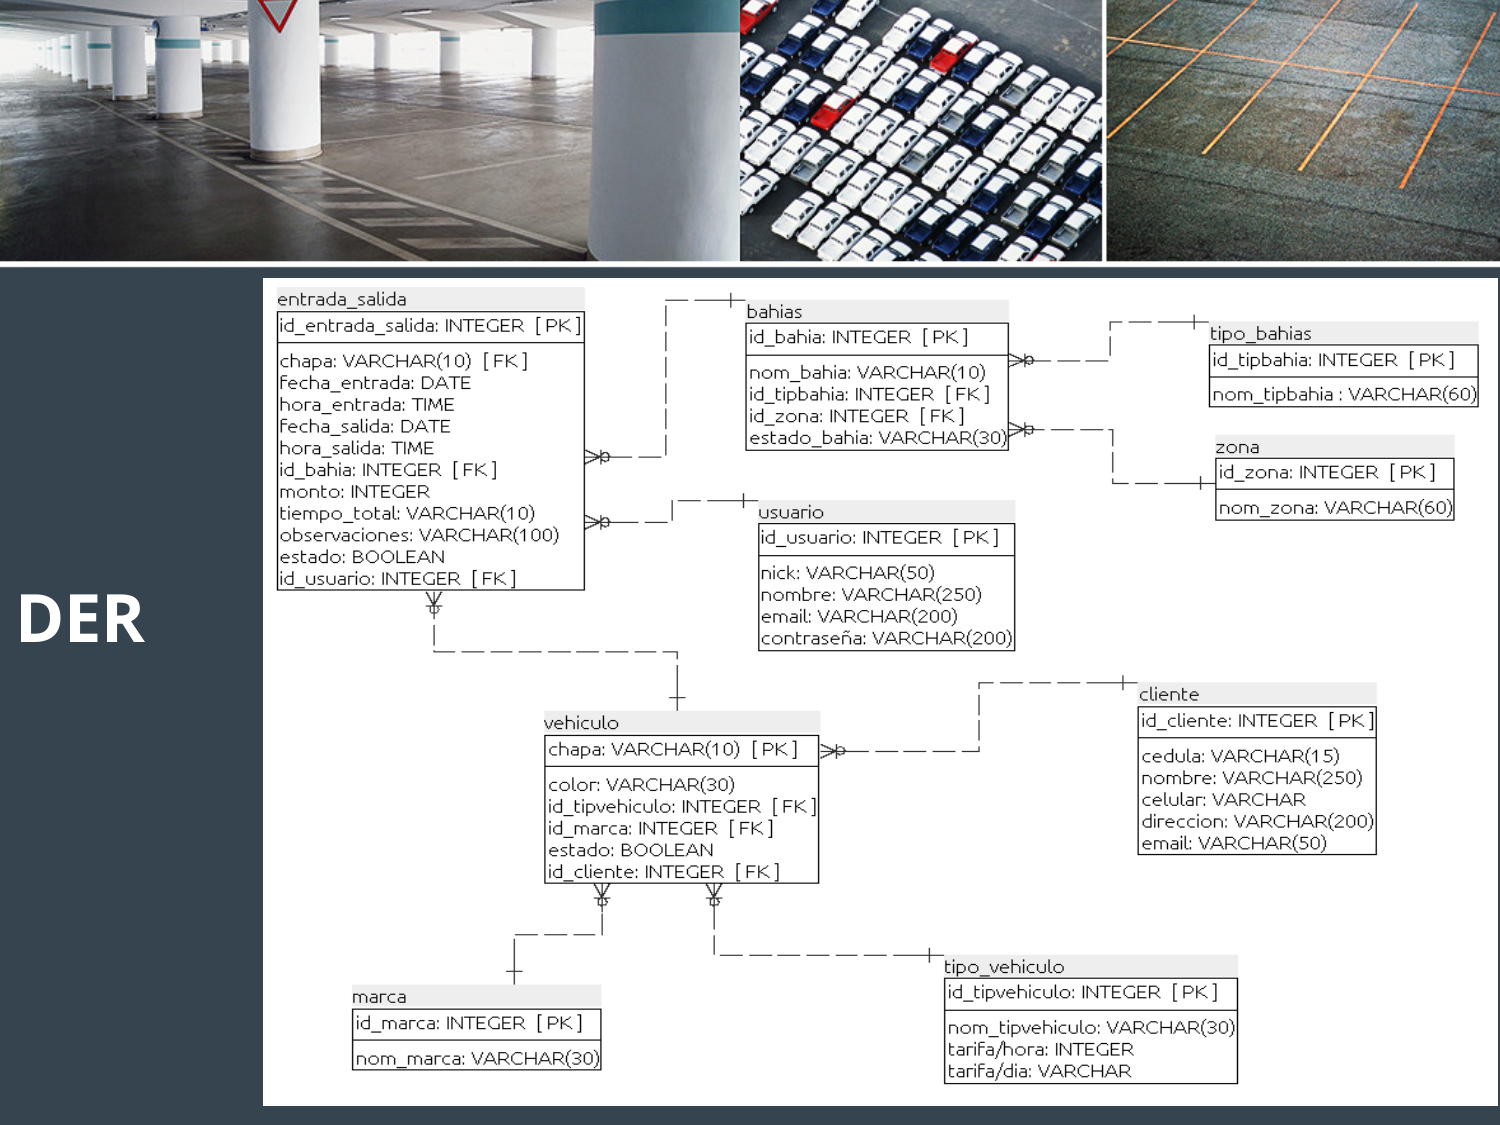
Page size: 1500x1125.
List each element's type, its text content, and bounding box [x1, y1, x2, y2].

picture [0, 0, 1500, 1125]
title DER [0, 562, 258, 669]
